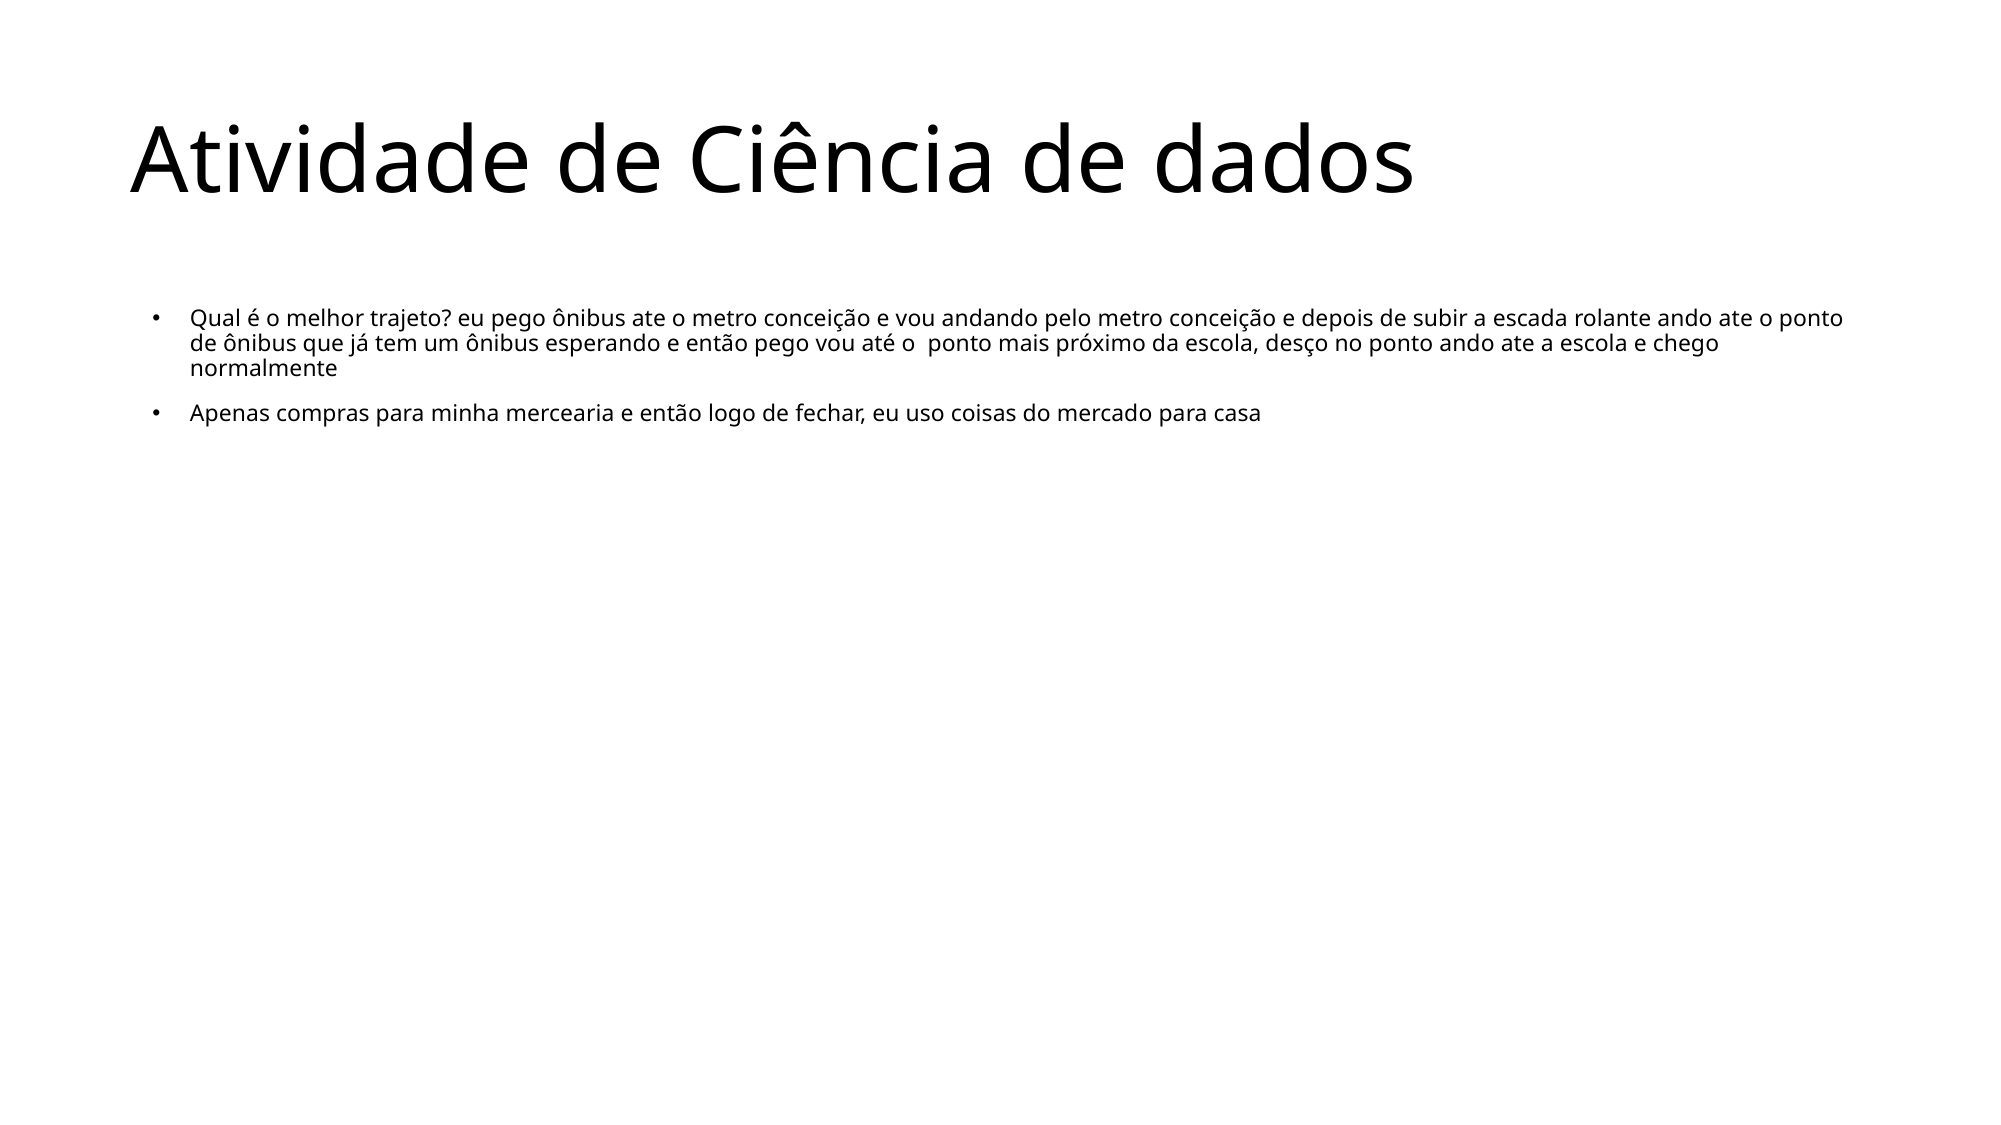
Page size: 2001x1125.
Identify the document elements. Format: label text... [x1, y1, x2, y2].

title Atividade de Ciência de dados [115, 54, 1841, 272]
list Qual é o melhor trajeto? eu pego ônibus ate o metro conceição e vou andando pelo metro conceição e depois de subir a escada rolante ando ate o ponto de ônibus que já tem um ônibus esperando e então pego vou até o ponto mais próximo da escola, desço no ponto ando ate a escola e chego normalmente Apenas compras para minha mercearia e então logo de fechar, eu uso coisas do mercado para casa [137, 299, 1863, 1014]
